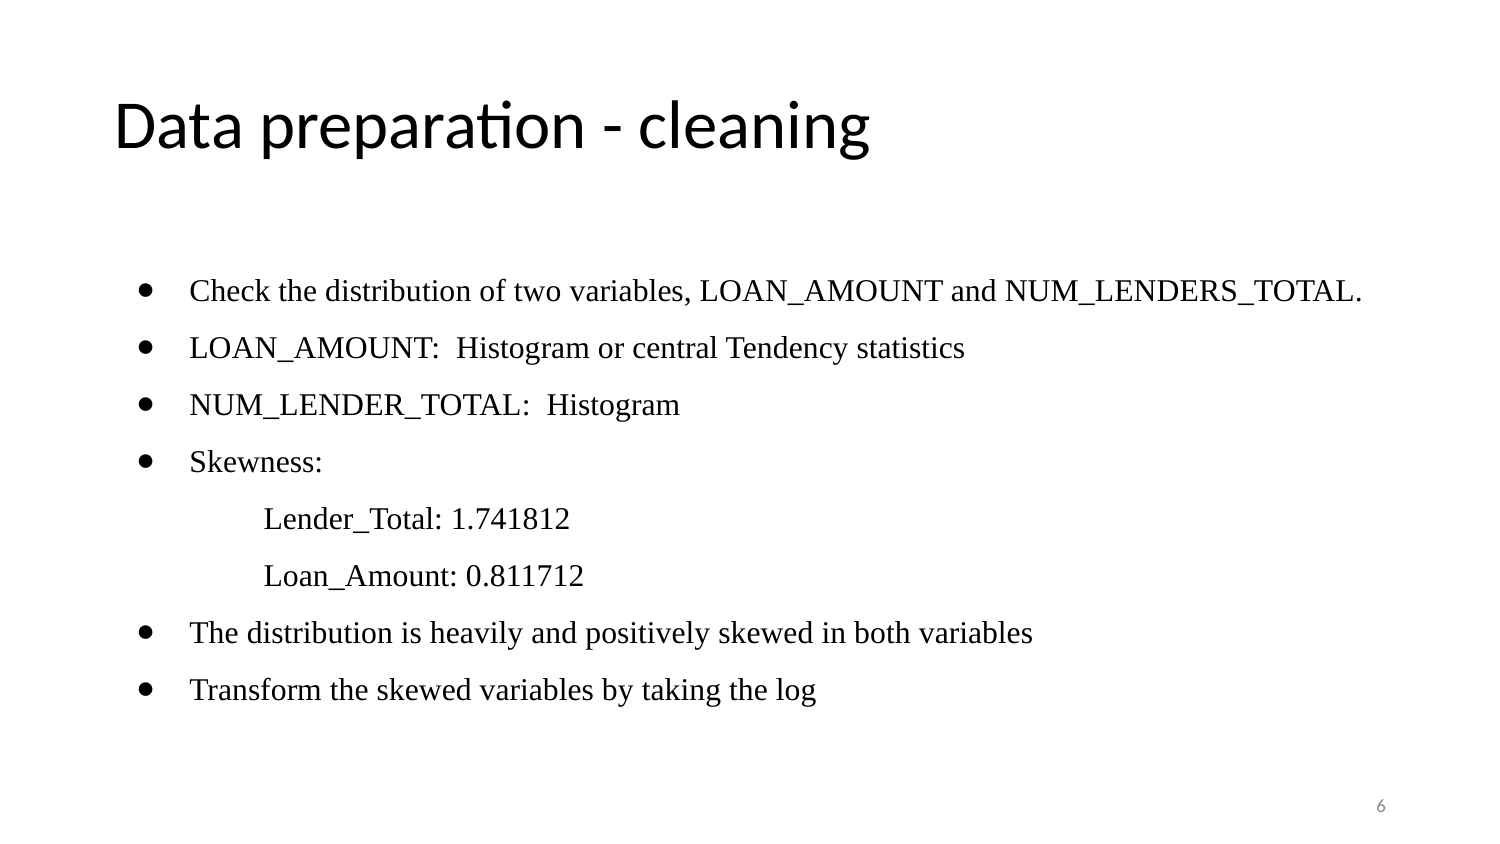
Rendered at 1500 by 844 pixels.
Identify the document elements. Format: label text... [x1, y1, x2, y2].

title Data preparation - cleaning [103, 44, 1397, 208]
slide_number 6 [1059, 782, 1397, 827]
list Check the distribution of two variables, LOAN_AMOUNT and NUM_LENDERS_TOTAL. LOAN_AMOUNT: Histogram or central Tendency statistics NUM_LENDER_TOTAL: Histogram Skewness: Lender_Total: 1.741812 Loan_Amount: 0.811712 The distribution is heavily and positively skewed in both variables Transform the skewed variables by taking the log [103, 224, 1397, 760]
